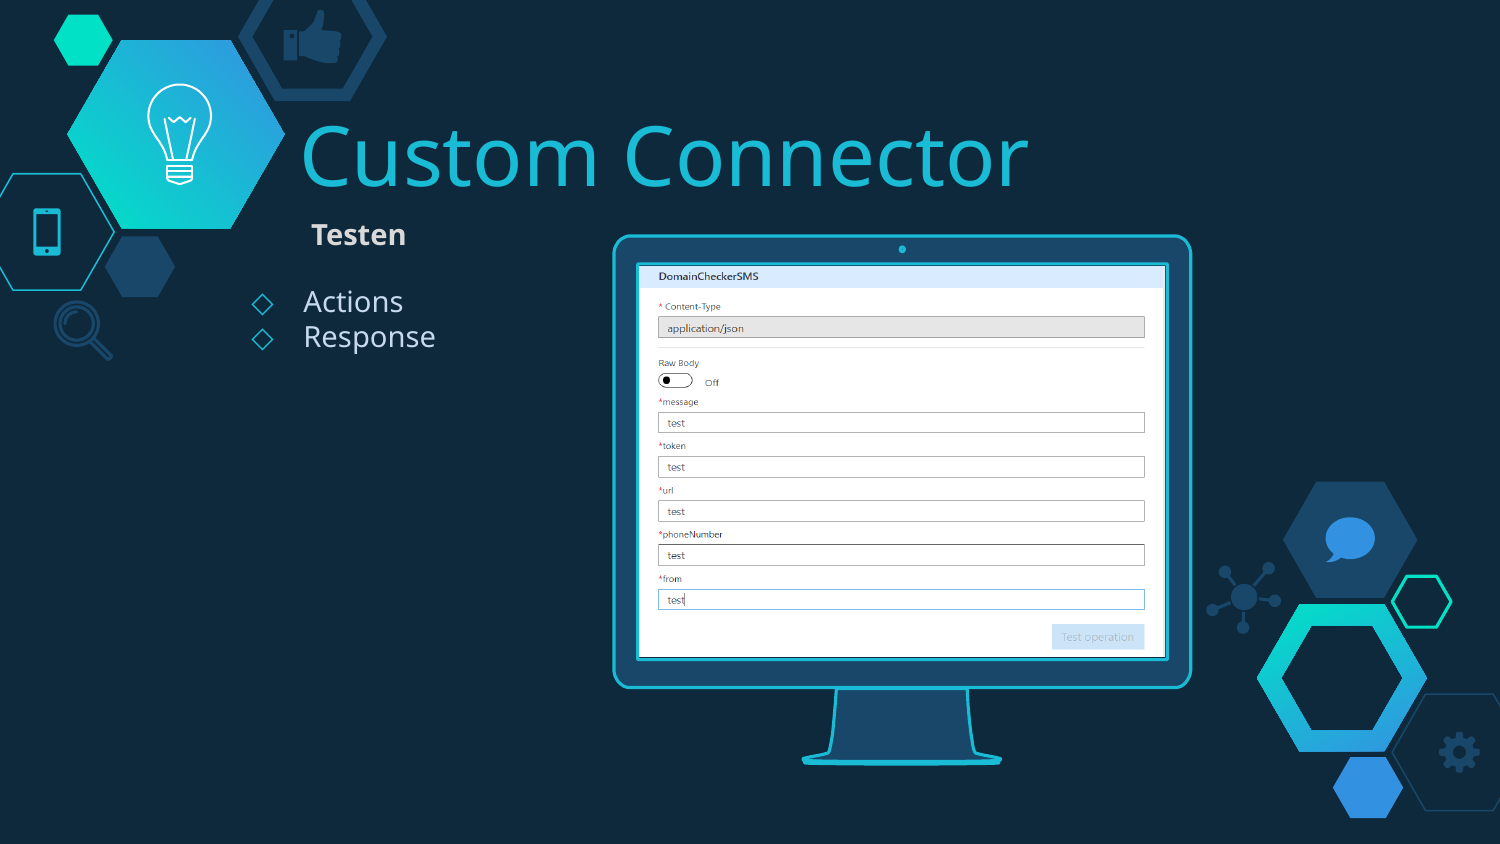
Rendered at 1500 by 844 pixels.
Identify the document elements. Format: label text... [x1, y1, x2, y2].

title Custom Connector [284, 112, 1096, 218]
picture [639, 266, 1165, 658]
text_box [613, 236, 1191, 764]
list Actions Response [213, 233, 767, 595]
text_box Testen [296, 208, 422, 259]
